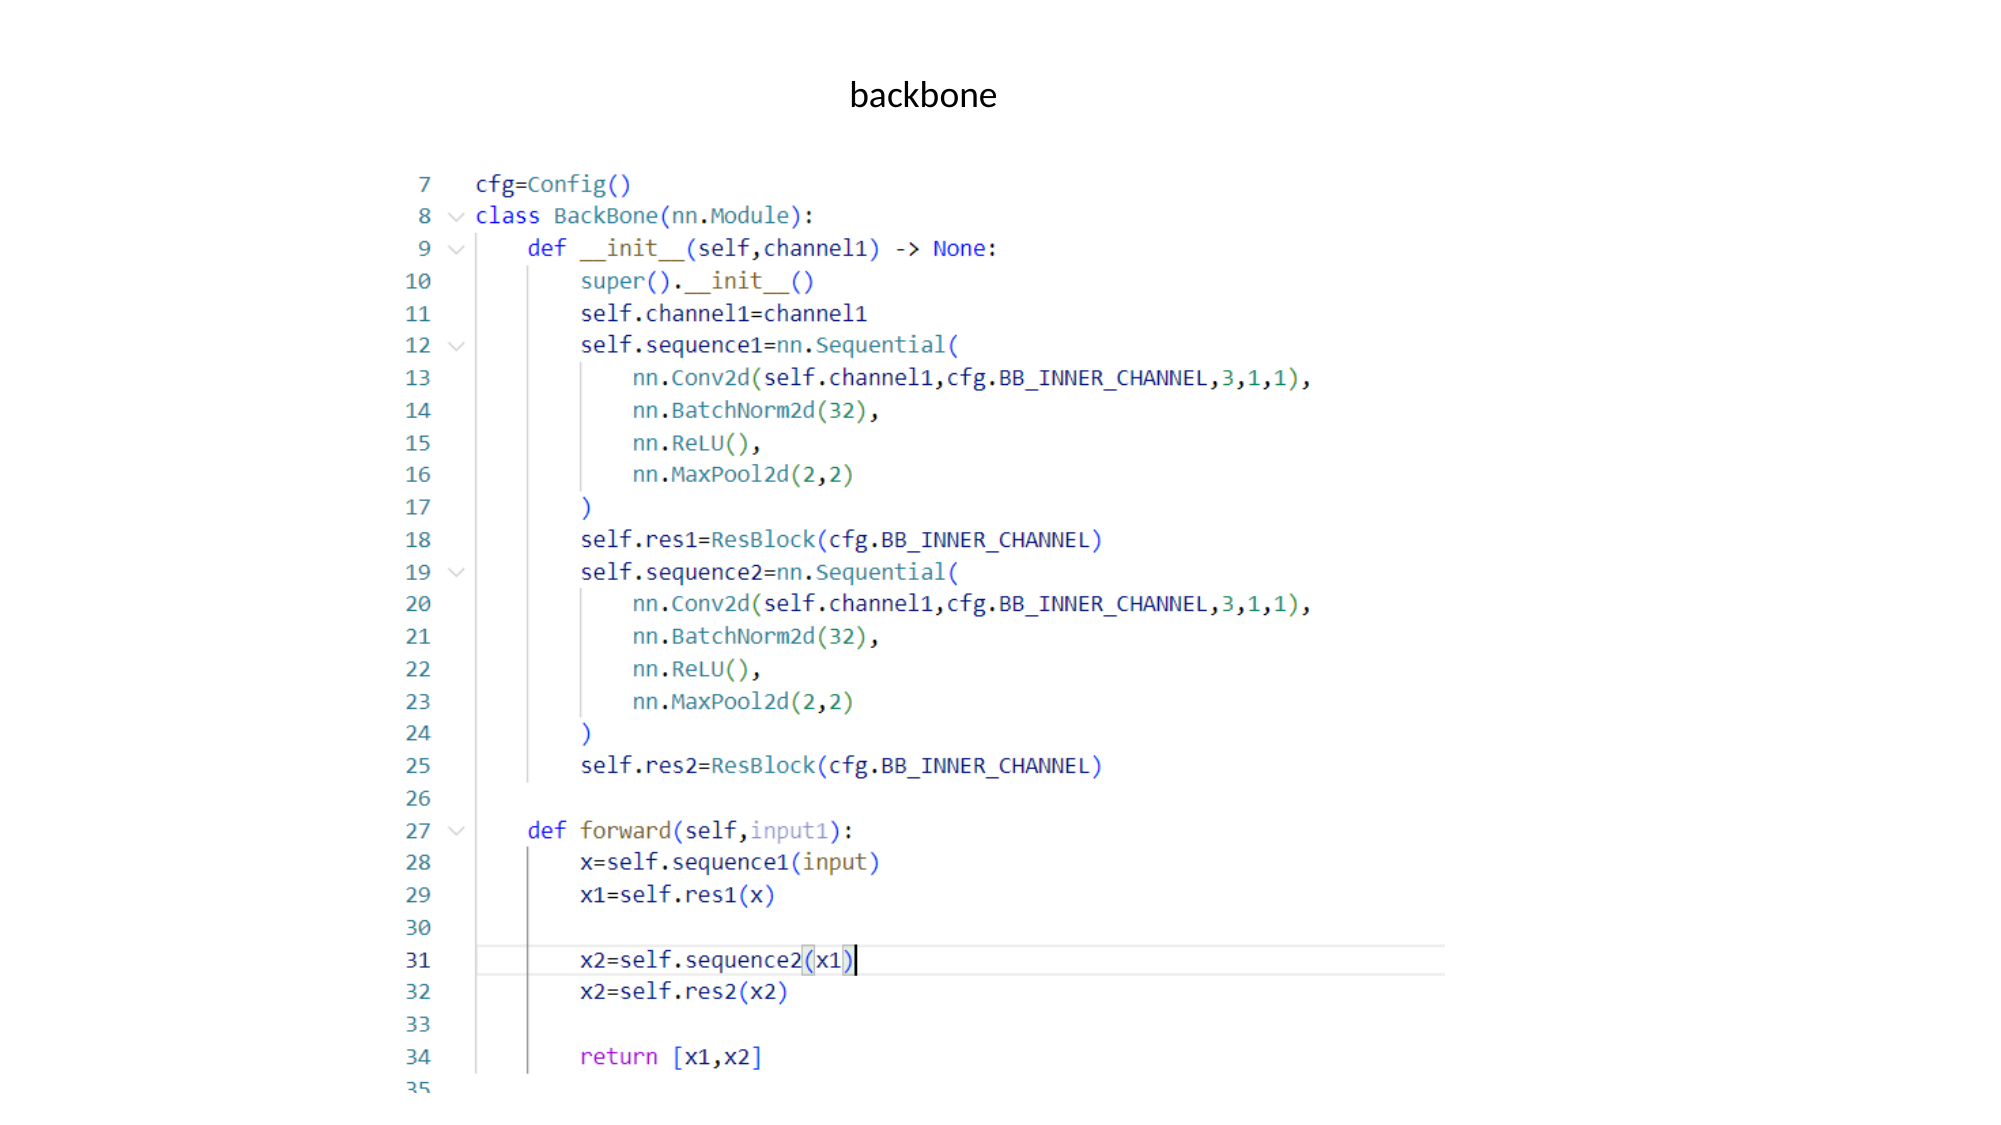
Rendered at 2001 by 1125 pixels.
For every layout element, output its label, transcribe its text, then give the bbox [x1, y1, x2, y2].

picture [399, 169, 1445, 1093]
text_box backbone [567, 62, 1280, 123]
